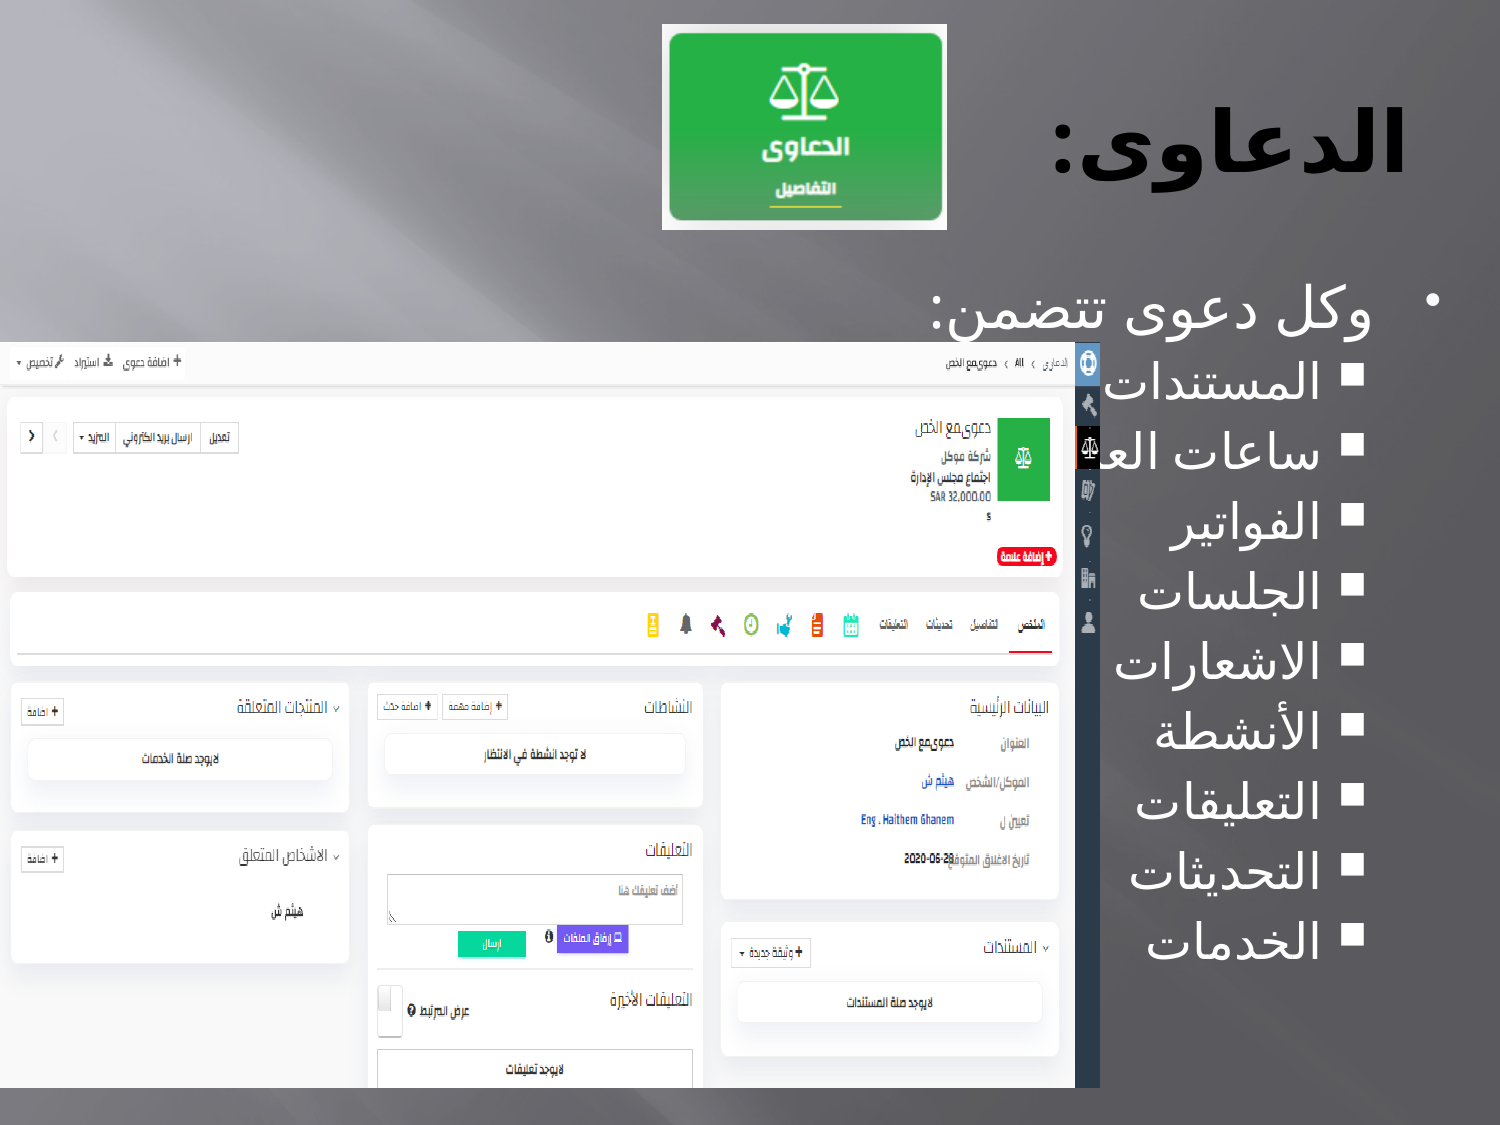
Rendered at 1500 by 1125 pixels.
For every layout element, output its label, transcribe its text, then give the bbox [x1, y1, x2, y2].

picture [0, 342, 1101, 1088]
list وكل دعوى تتضمن: المستندات ساعات العمل الفواتير الجلسات الاشعارات الأنشطة التعليقات التحديثات الخدمات [129, 262, 1480, 1035]
title الدعاوى: [981, 45, 1425, 233]
title الدعاوى: [75, 45, 670, 233]
picture [662, 24, 948, 230]
